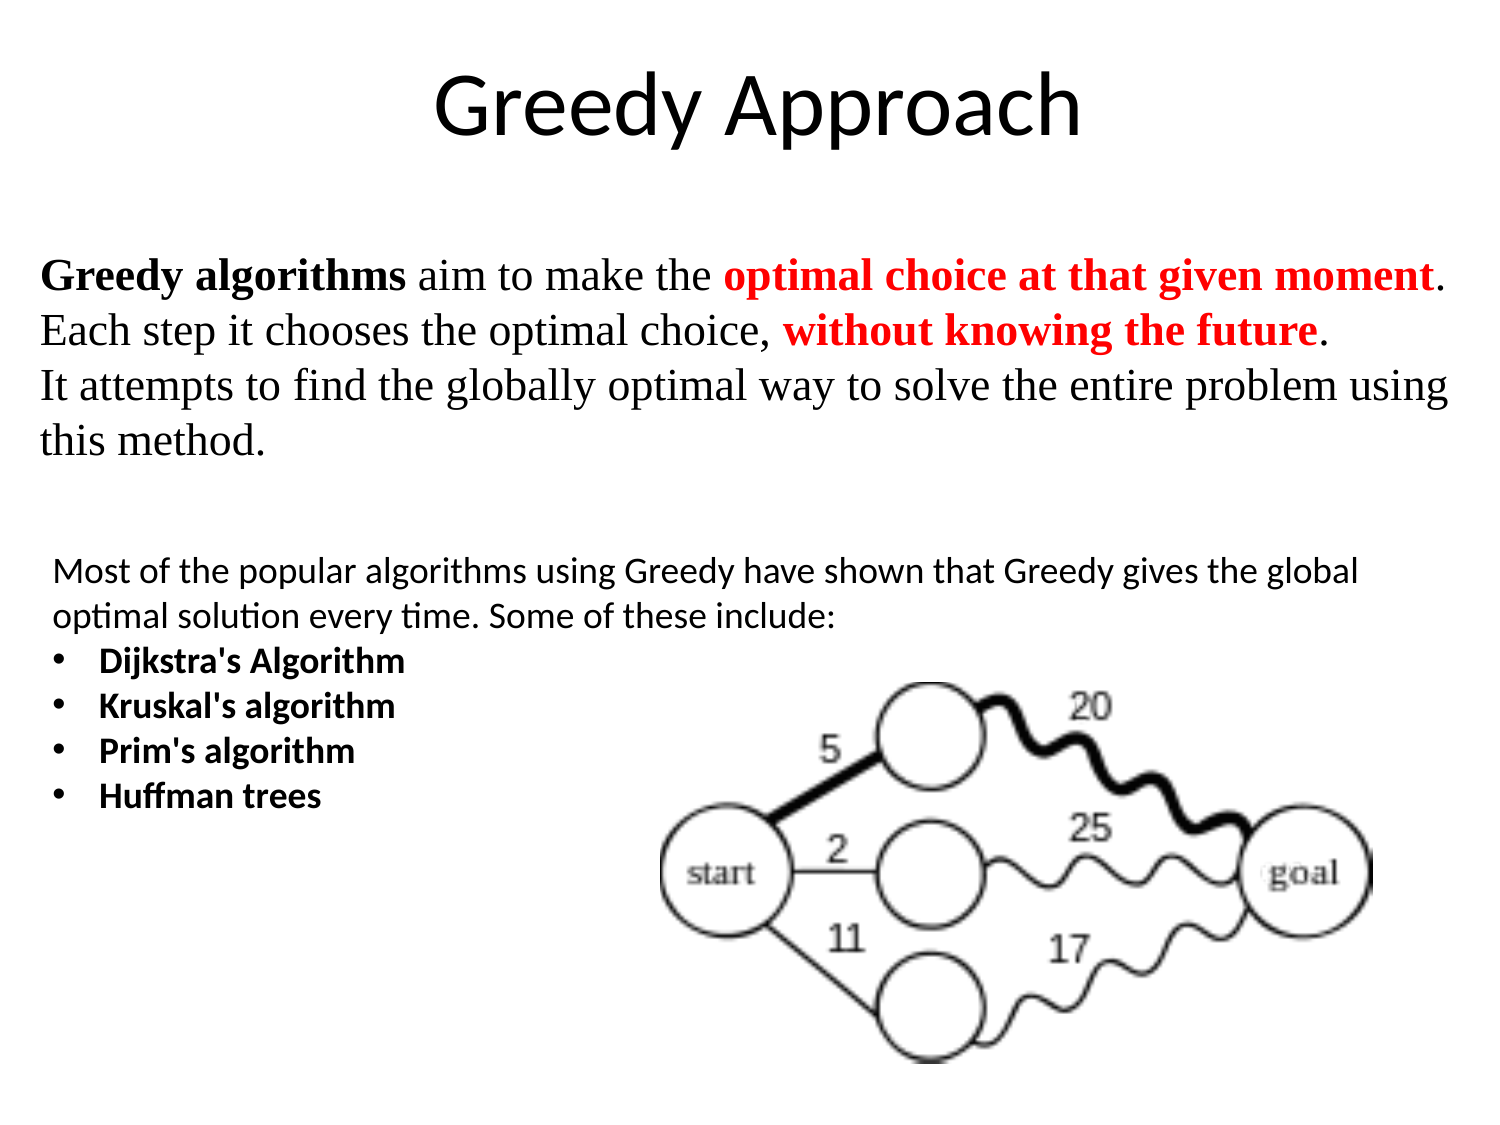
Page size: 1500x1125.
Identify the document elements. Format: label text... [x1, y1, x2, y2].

title Greedy Approach [84, 4, 1435, 192]
text_box Greedy algorithms aim to make the optimal choice at that given moment. Each step it chooses the optimal choice, without knowing the future. It attempts to find the globally optimal way to solve the entire problem using this method. [24, 237, 1500, 473]
text_box Most of the popular algorithms using Greedy have shown that Greedy gives the global optimal solution every time. Some of these include: Dijkstra's Algorithm Kruskal's algorithm Prim's algorithm Huffman trees [37, 538, 1450, 824]
picture [659, 682, 1373, 1065]
